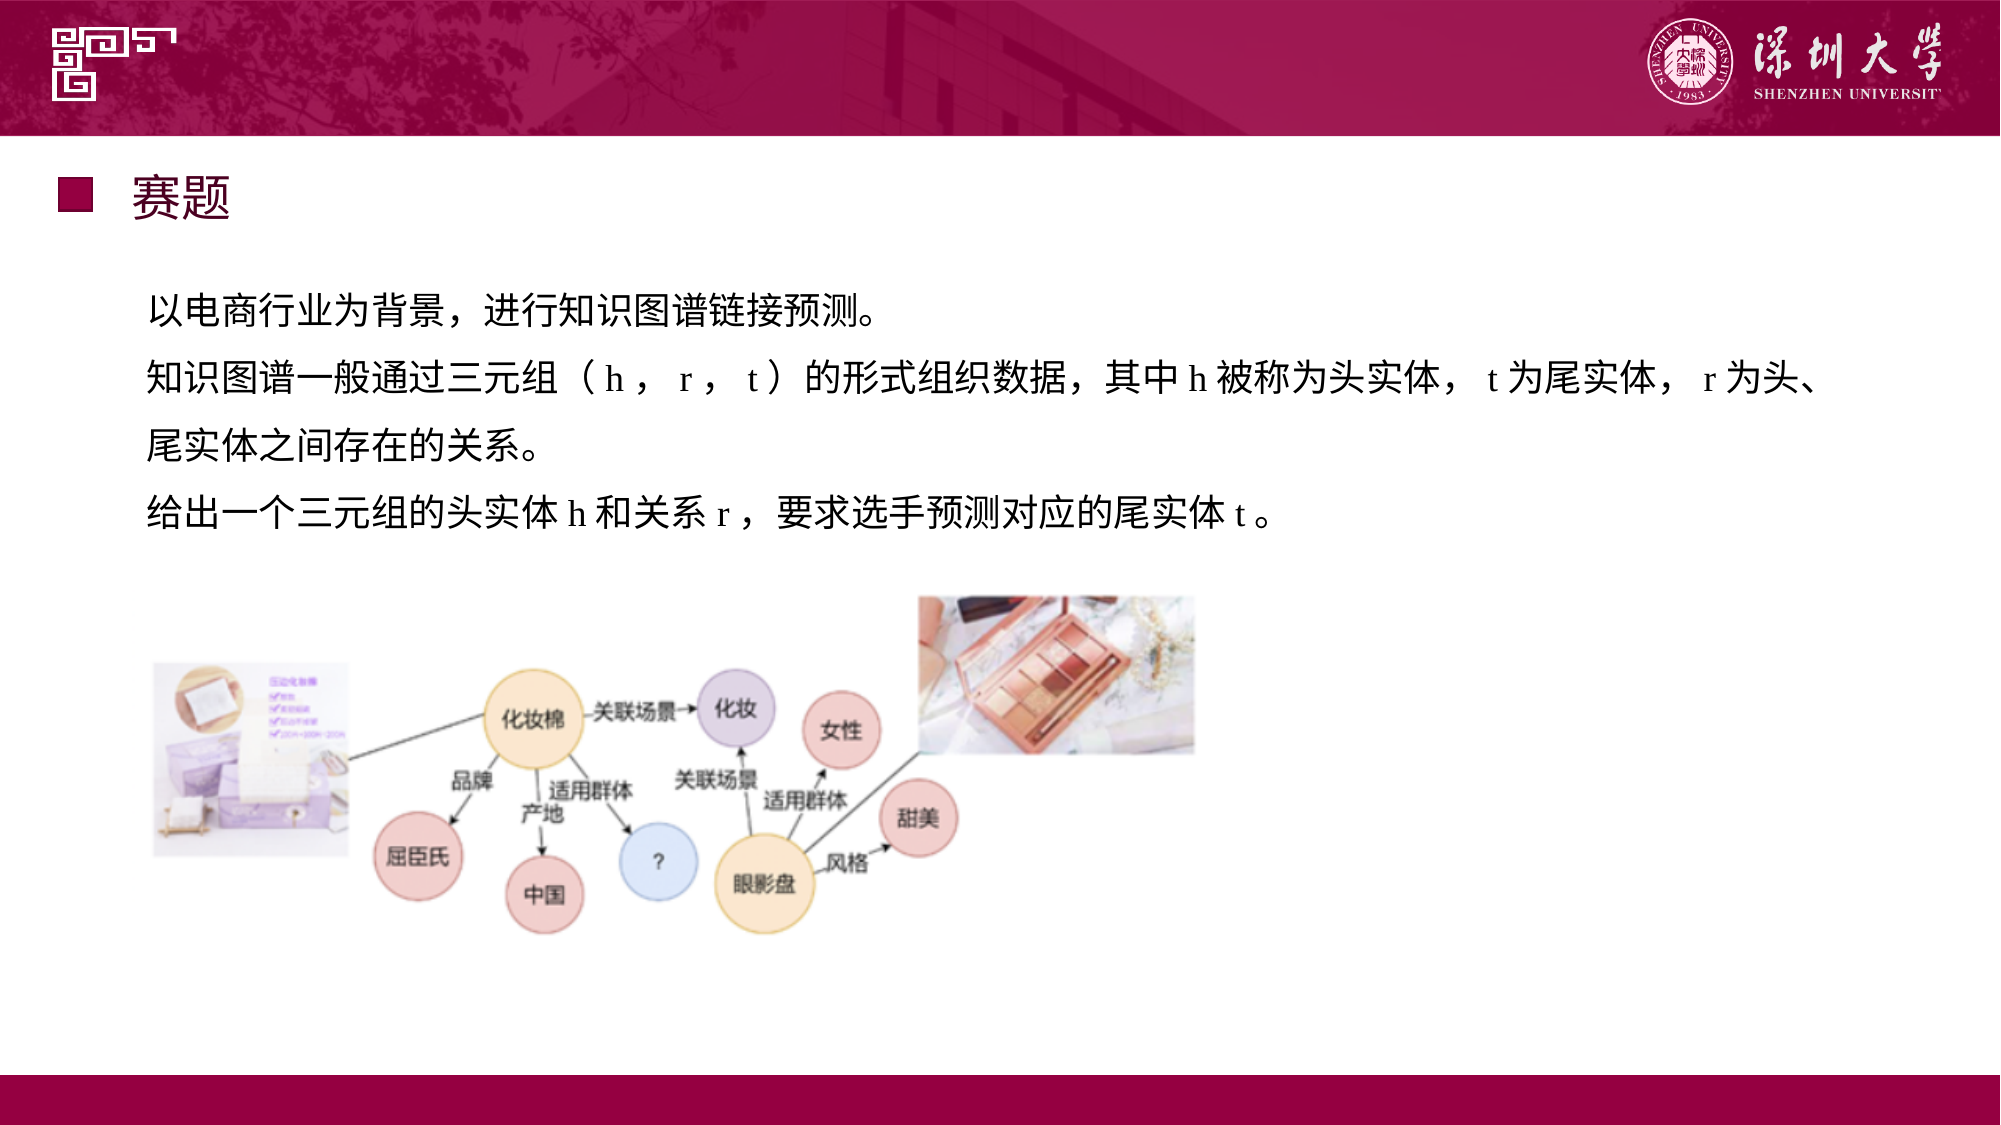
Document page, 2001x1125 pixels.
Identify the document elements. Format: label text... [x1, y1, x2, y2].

text_box [0, 1074, 2000, 1125]
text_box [22, 16, 761, 114]
picture [0, 1, 2000, 135]
text_box [58, 177, 93, 212]
text_box 赛题 [131, 166, 1463, 227]
text_box 以电商行业为背景，进行知识图谱链接预测。 知识图谱一般通过三元组（h，r，t）的形式组织数据，其中h被称为头实体，t为尾实体，r为头、尾实体之间存在的关系。 给出一个三元组的头实体h和关系r，要求选手预测对应的尾实体t。 [131, 257, 1851, 542]
picture [131, 590, 1201, 945]
